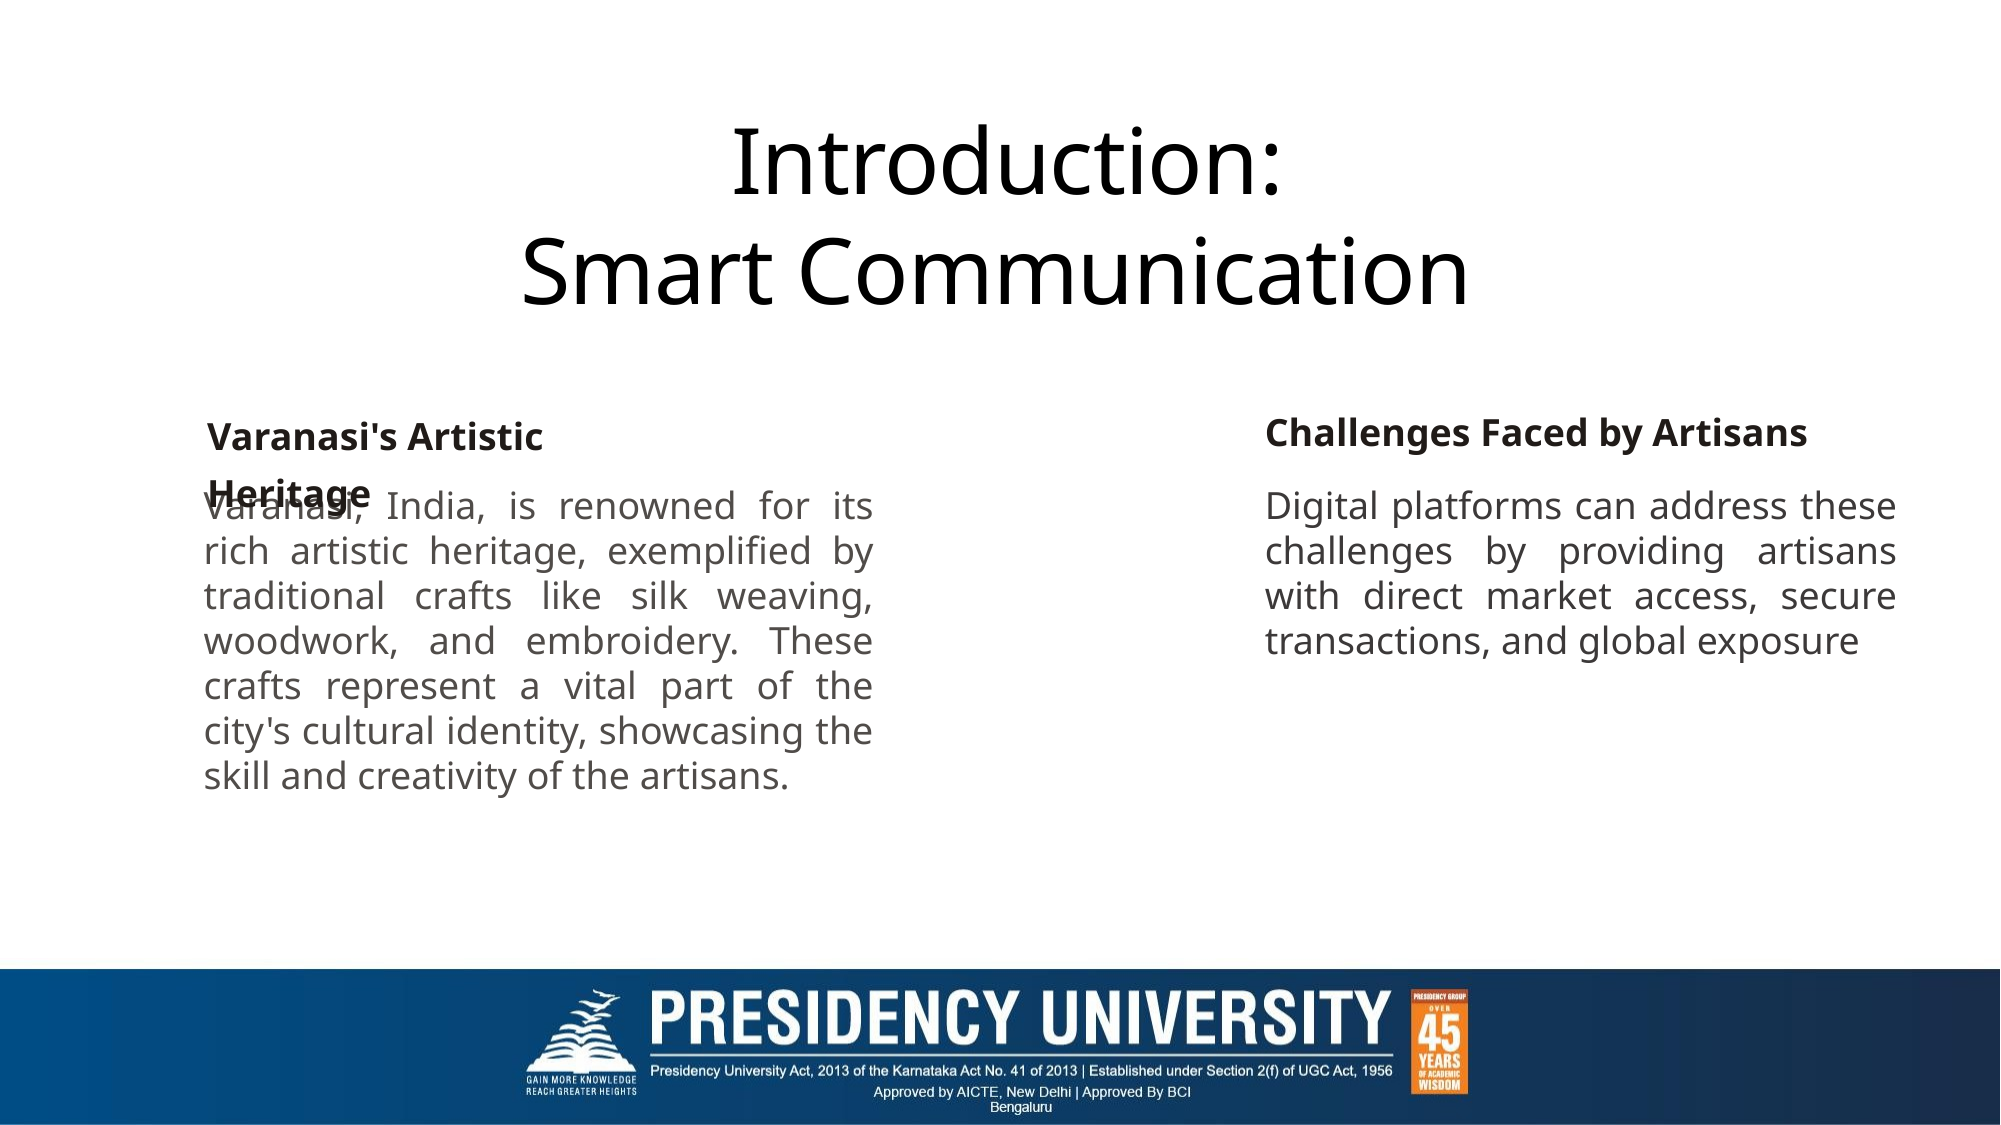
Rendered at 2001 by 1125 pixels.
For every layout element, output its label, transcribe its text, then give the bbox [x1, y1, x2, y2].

text_box Challenges Faced by Artisans [1249, 389, 1863, 462]
text_box Varanasi, India, is renowned for its rich artistic heritage, exemplified by traditional crafts like silk weaving, woodwork, and embroidery. These crafts represent a vital part of the city's cultural identity, showcasing the skill and creativity of the artisans. [188, 474, 889, 850]
title Introduction: Smart Communication [150, 45, 1863, 323]
text_box Digital platforms can address these challenges by providing artisans with direct market access, secure transactions, and global exposure [1249, 474, 1913, 670]
text_box [262, 214, 1663, 329]
picture [0, 958, 2000, 1125]
text_box Varanasi's Artistic Heritage [192, 393, 718, 523]
